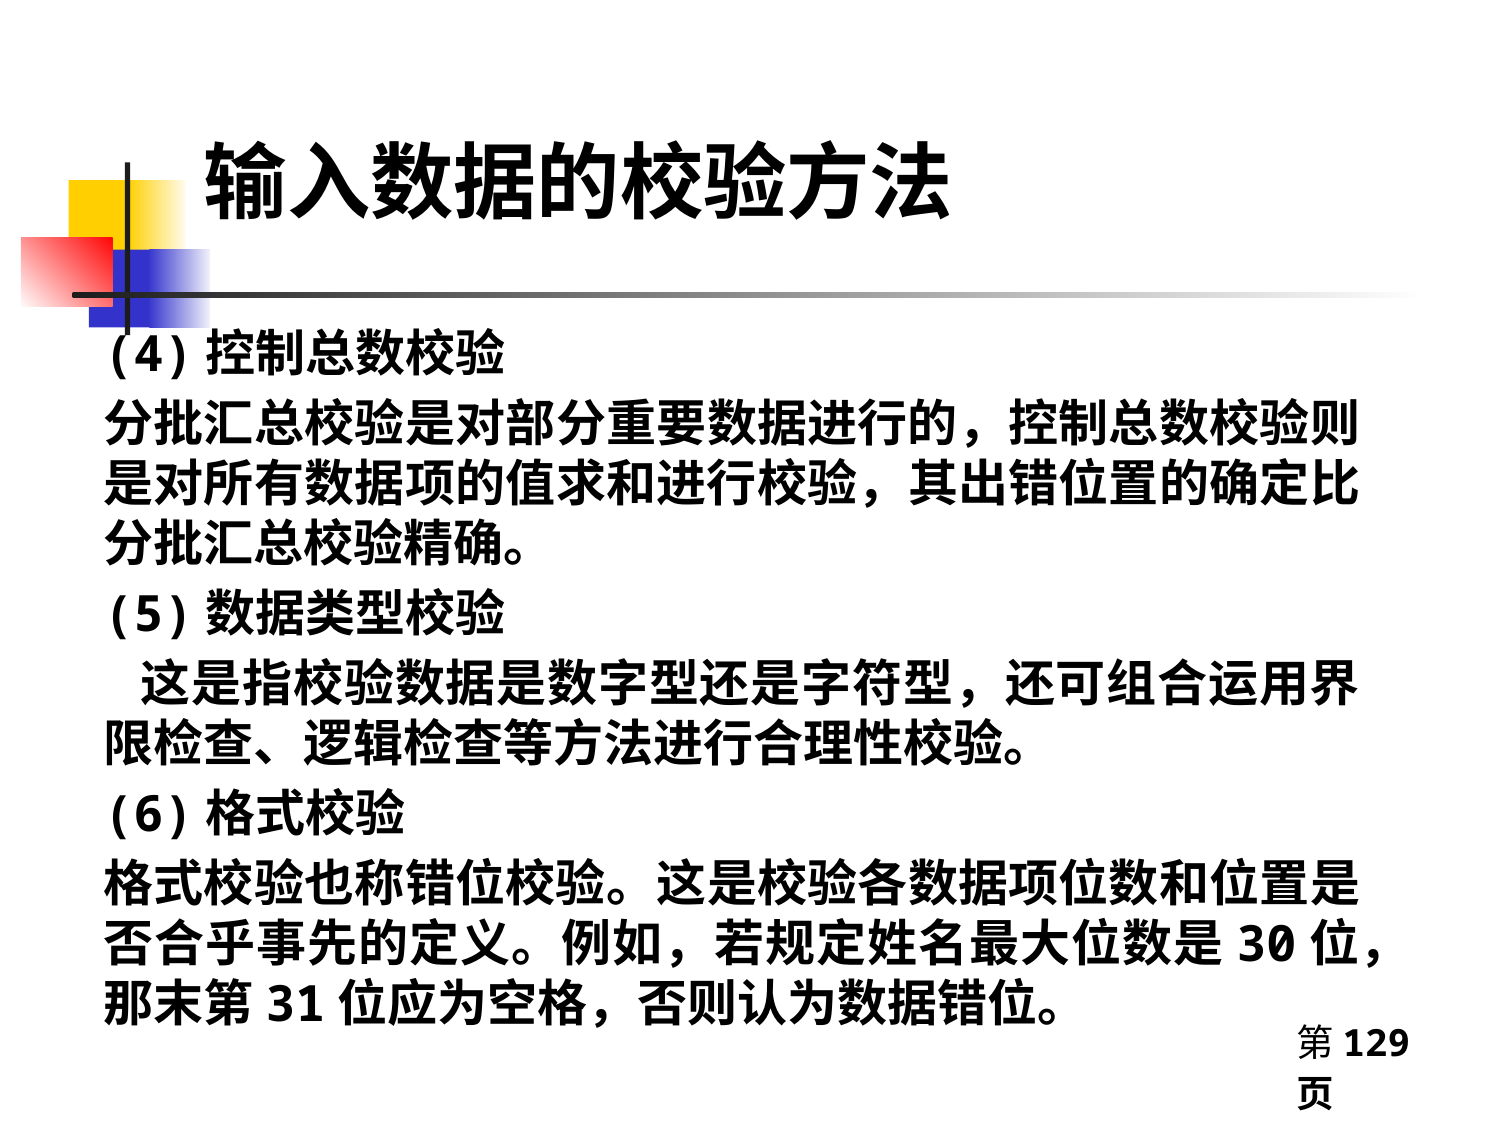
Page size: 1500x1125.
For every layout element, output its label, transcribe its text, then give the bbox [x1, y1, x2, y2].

list (4)控制总数校验 分批汇总校验是对部分重要数据进行的，控制总数校验则是对所有数据项的值求和进行校验，其出错位置的确定比分批汇总校验精确。 (5)数据类型校验 这是指校验数据是数字型还是字符型，还可组合运用界限检查、逻辑检查等方法进行合理性校验。 (6)格式校验 格式校验也称错位校验。这是校验各数据项位数和位置是否合乎事先的定义。例如，若规定姓名最大位数是30位，那末第31位应为空格，否则认为数据错位。 [88, 314, 1376, 1071]
title 输入数据的校验方法 [188, 82, 1455, 276]
